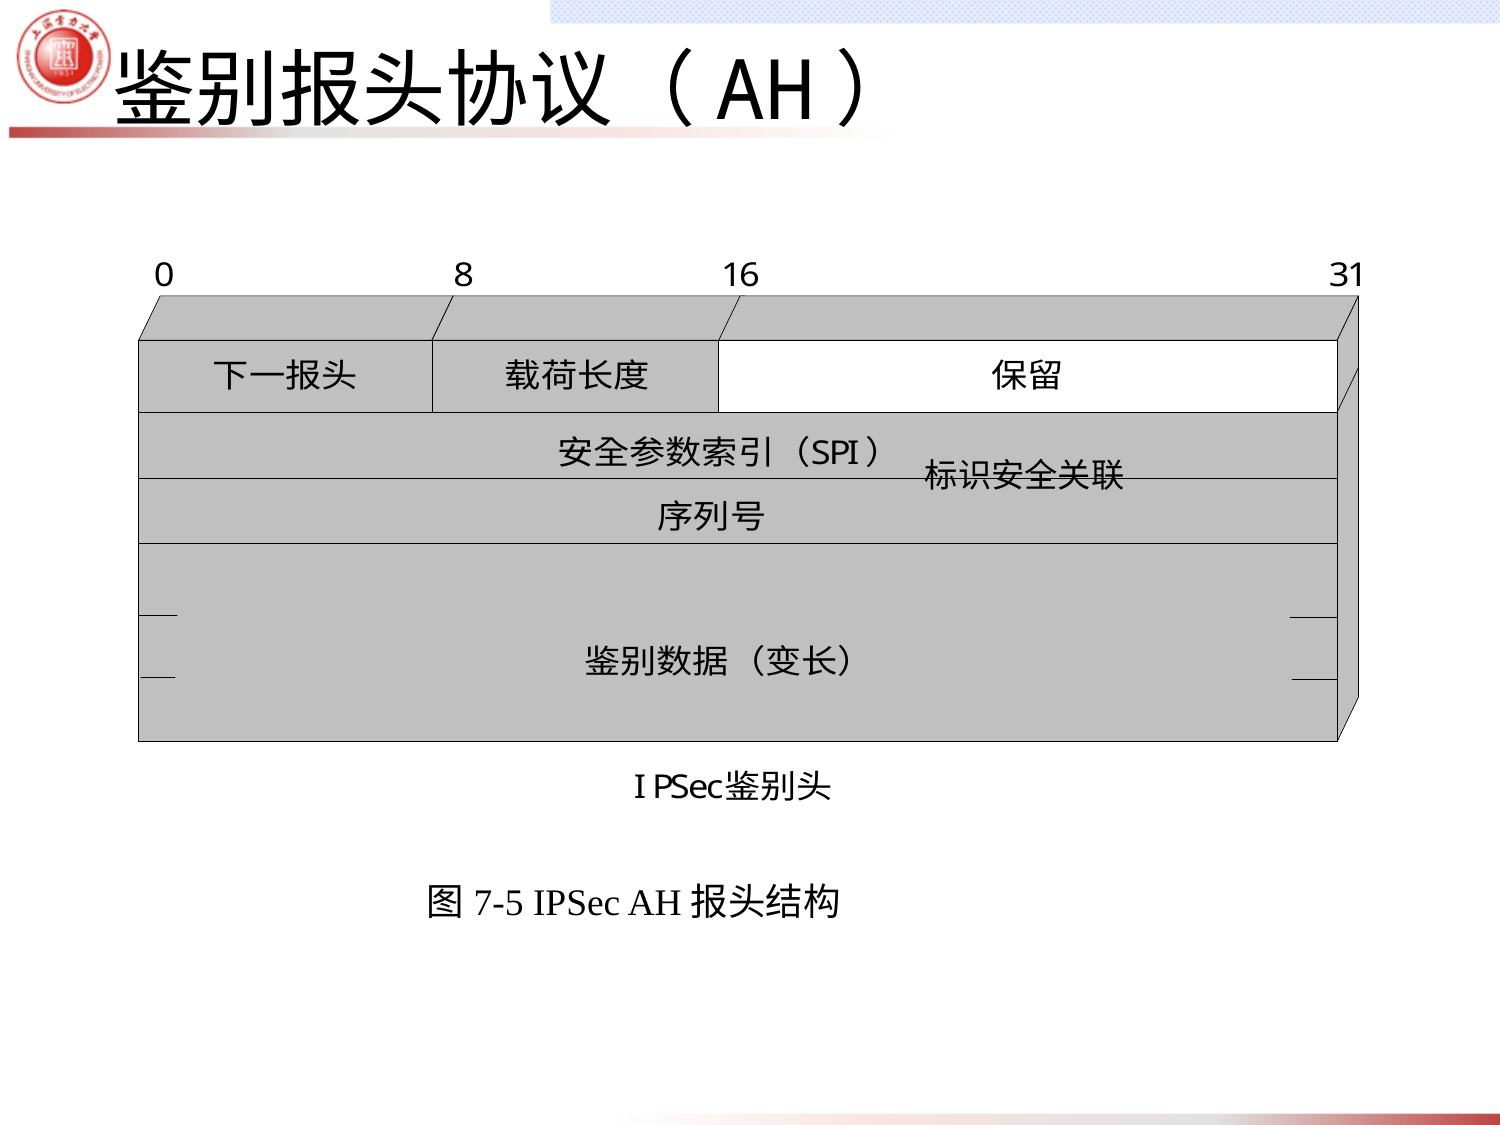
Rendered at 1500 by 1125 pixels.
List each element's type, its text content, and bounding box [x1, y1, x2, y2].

picture [0, 0, 1500, 1125]
text_box 图7-5 IPSec AH报头结构 [412, 870, 1273, 959]
text_box 鉴别报头协议（AH） [112, 29, 1474, 157]
